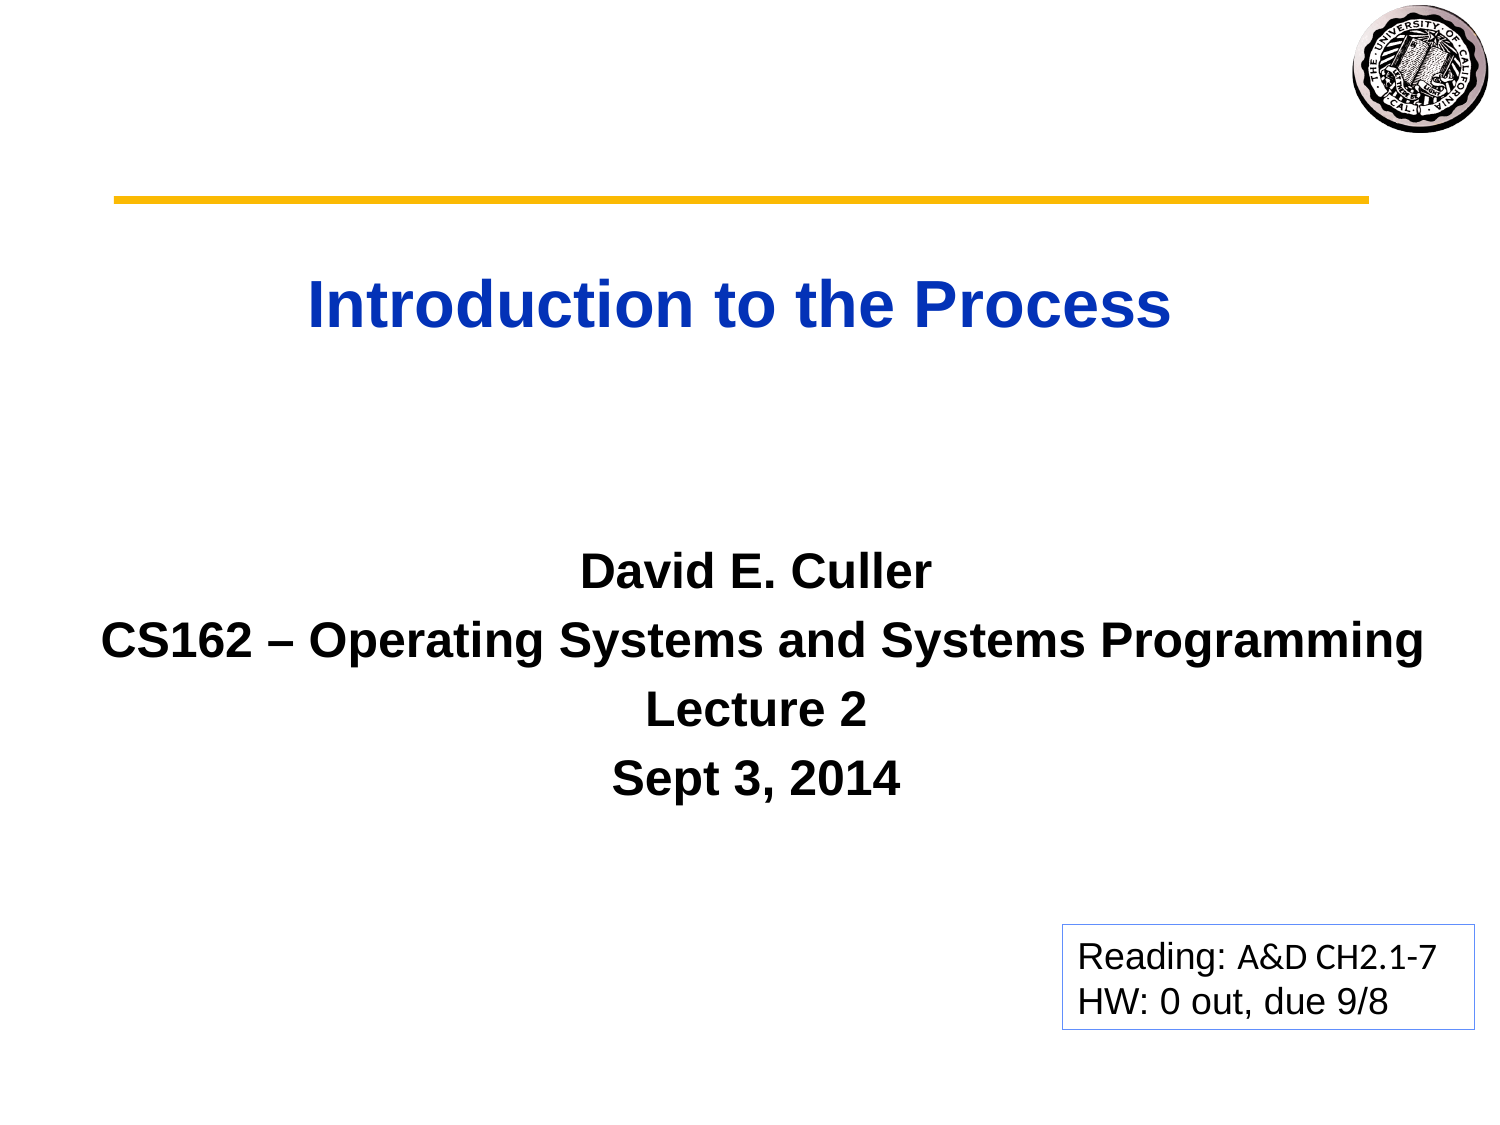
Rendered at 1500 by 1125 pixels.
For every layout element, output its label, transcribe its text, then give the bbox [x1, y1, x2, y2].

subtitle David E. Culler CS162 – Operating Systems and Systems Programming Lecture 2 Sept 3, 2014 [50, 537, 1463, 825]
title Introduction to the Process [112, 224, 1388, 467]
picture [1337, 0, 1500, 137]
text_box Reading: A&D CH2.1-7 HW: 0 out, due 9/8 [1062, 924, 1475, 1030]
